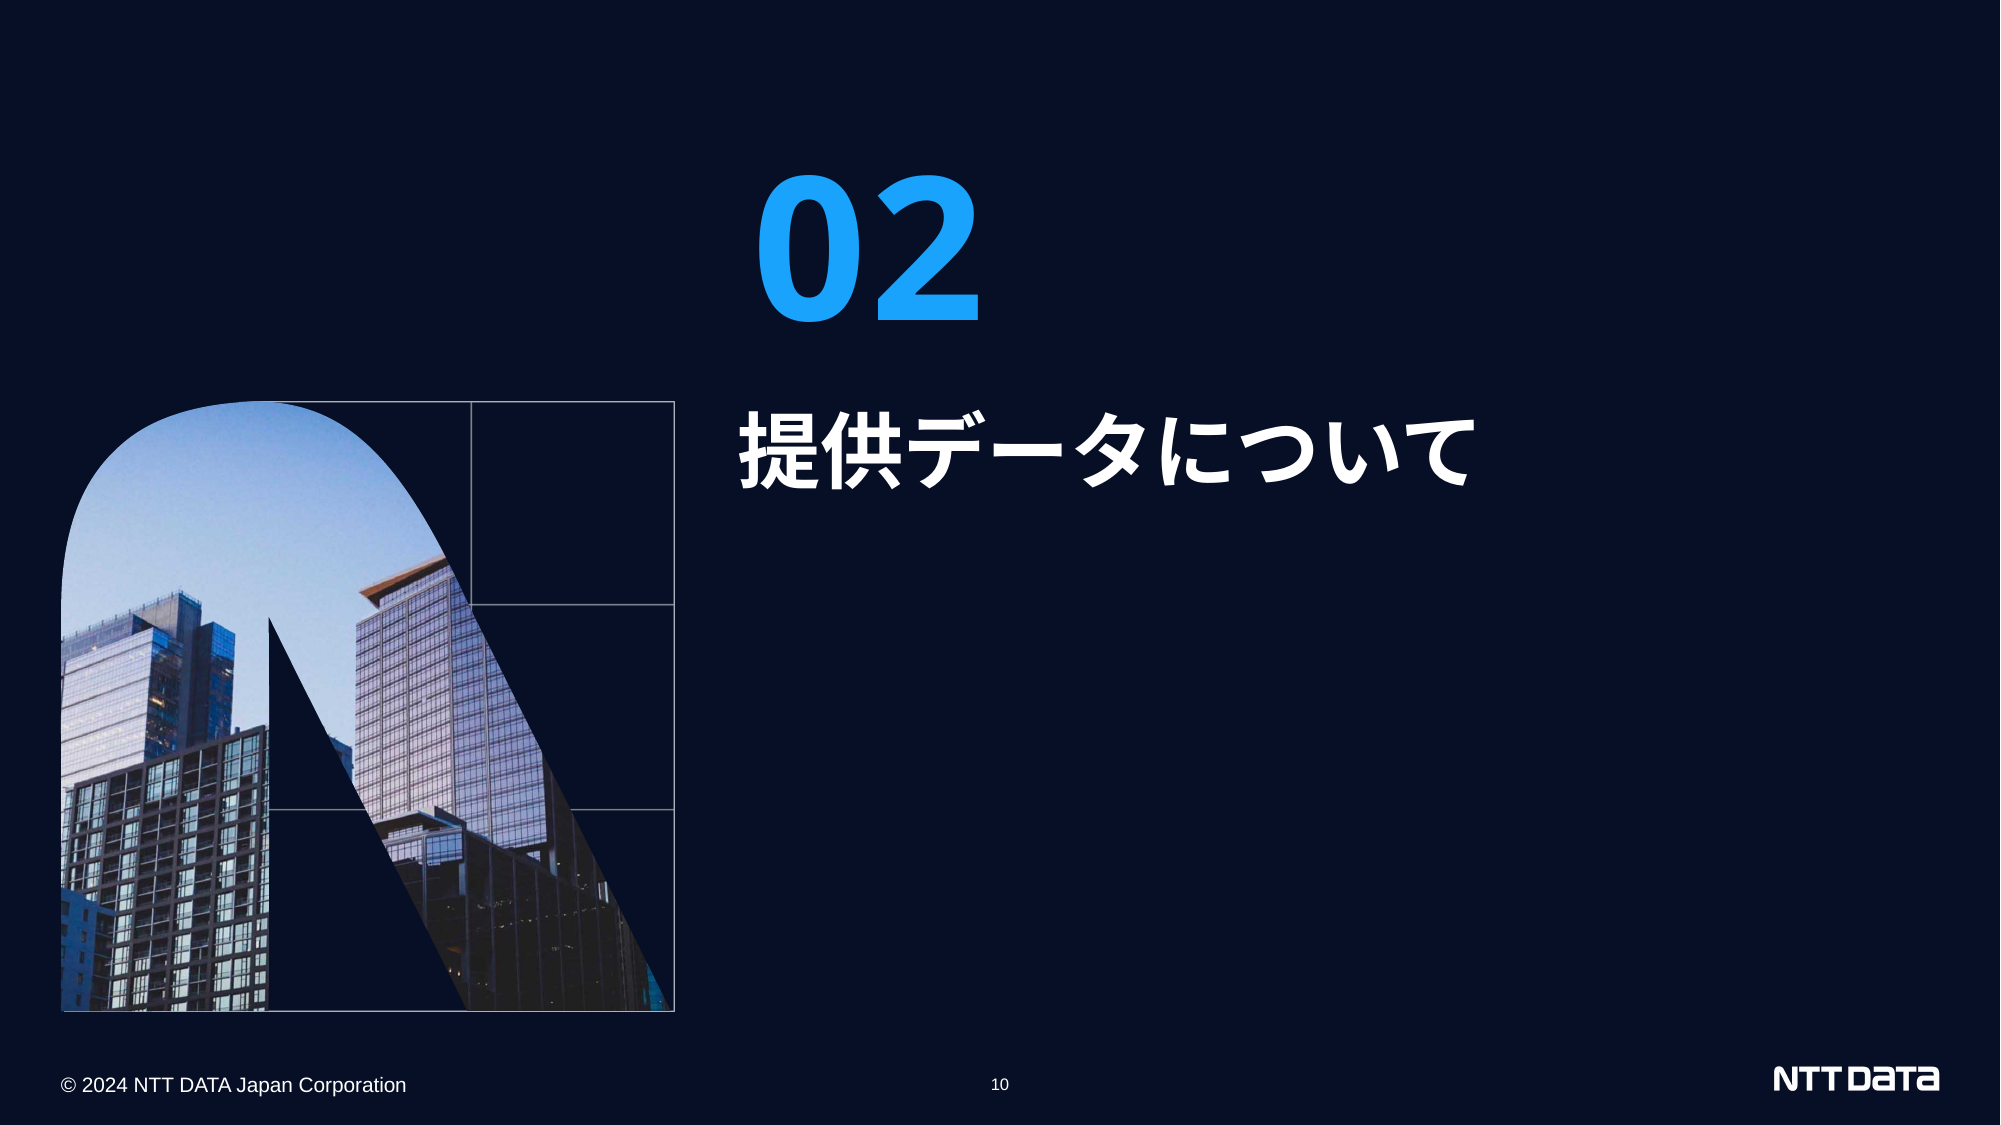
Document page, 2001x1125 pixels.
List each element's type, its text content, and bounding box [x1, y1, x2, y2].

picture [60, 401, 675, 1012]
title 02 [737, 112, 1938, 351]
picture [1762, 1054, 1951, 1103]
list 提供データについて [737, 399, 1938, 1013]
